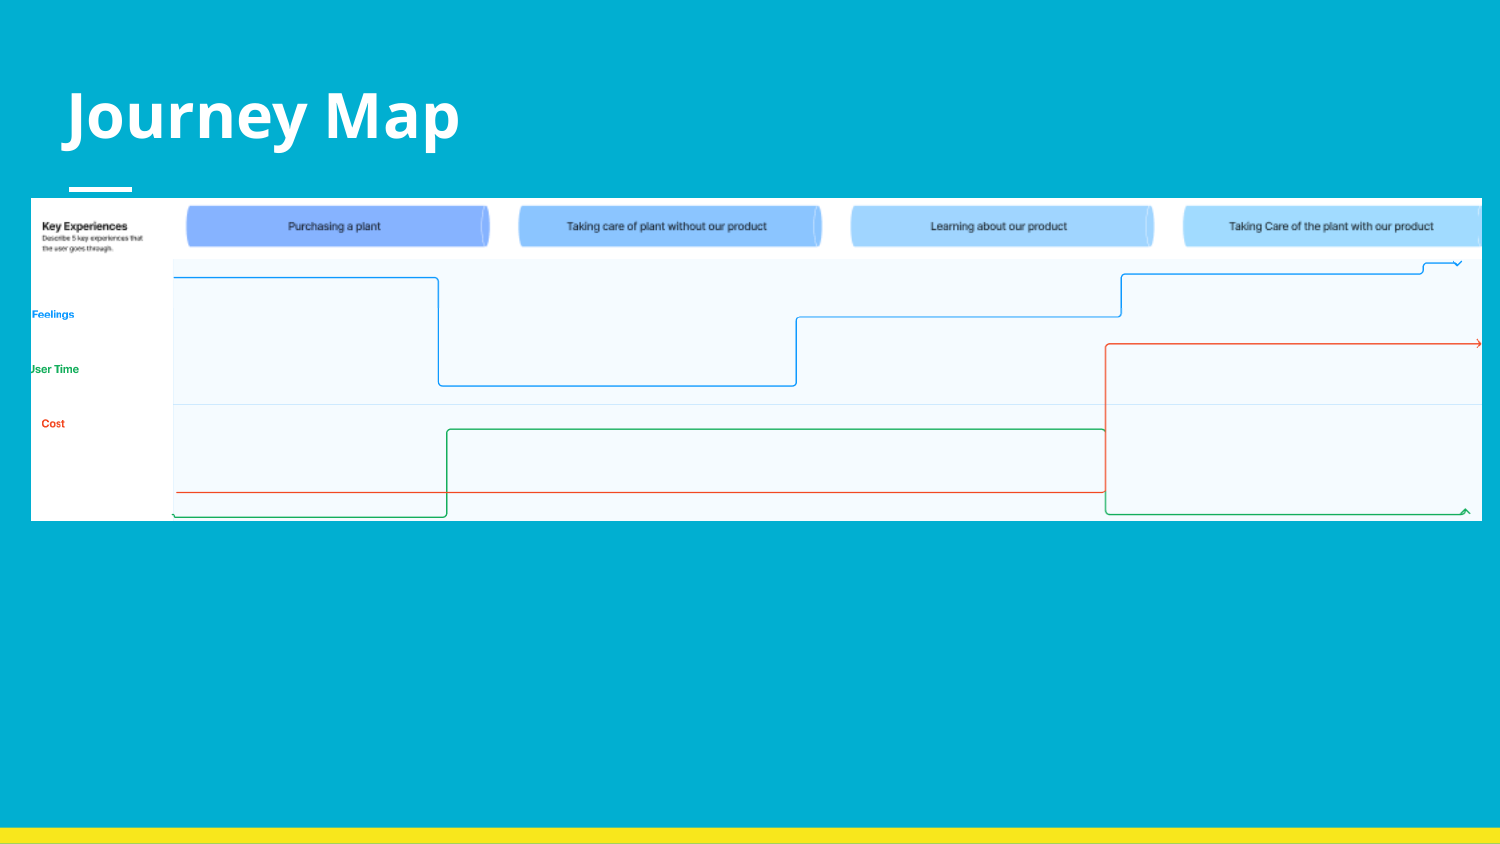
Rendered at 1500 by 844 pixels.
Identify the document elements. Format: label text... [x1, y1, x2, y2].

picture [30, 197, 1482, 522]
title Journey Map [51, 61, 1449, 167]
